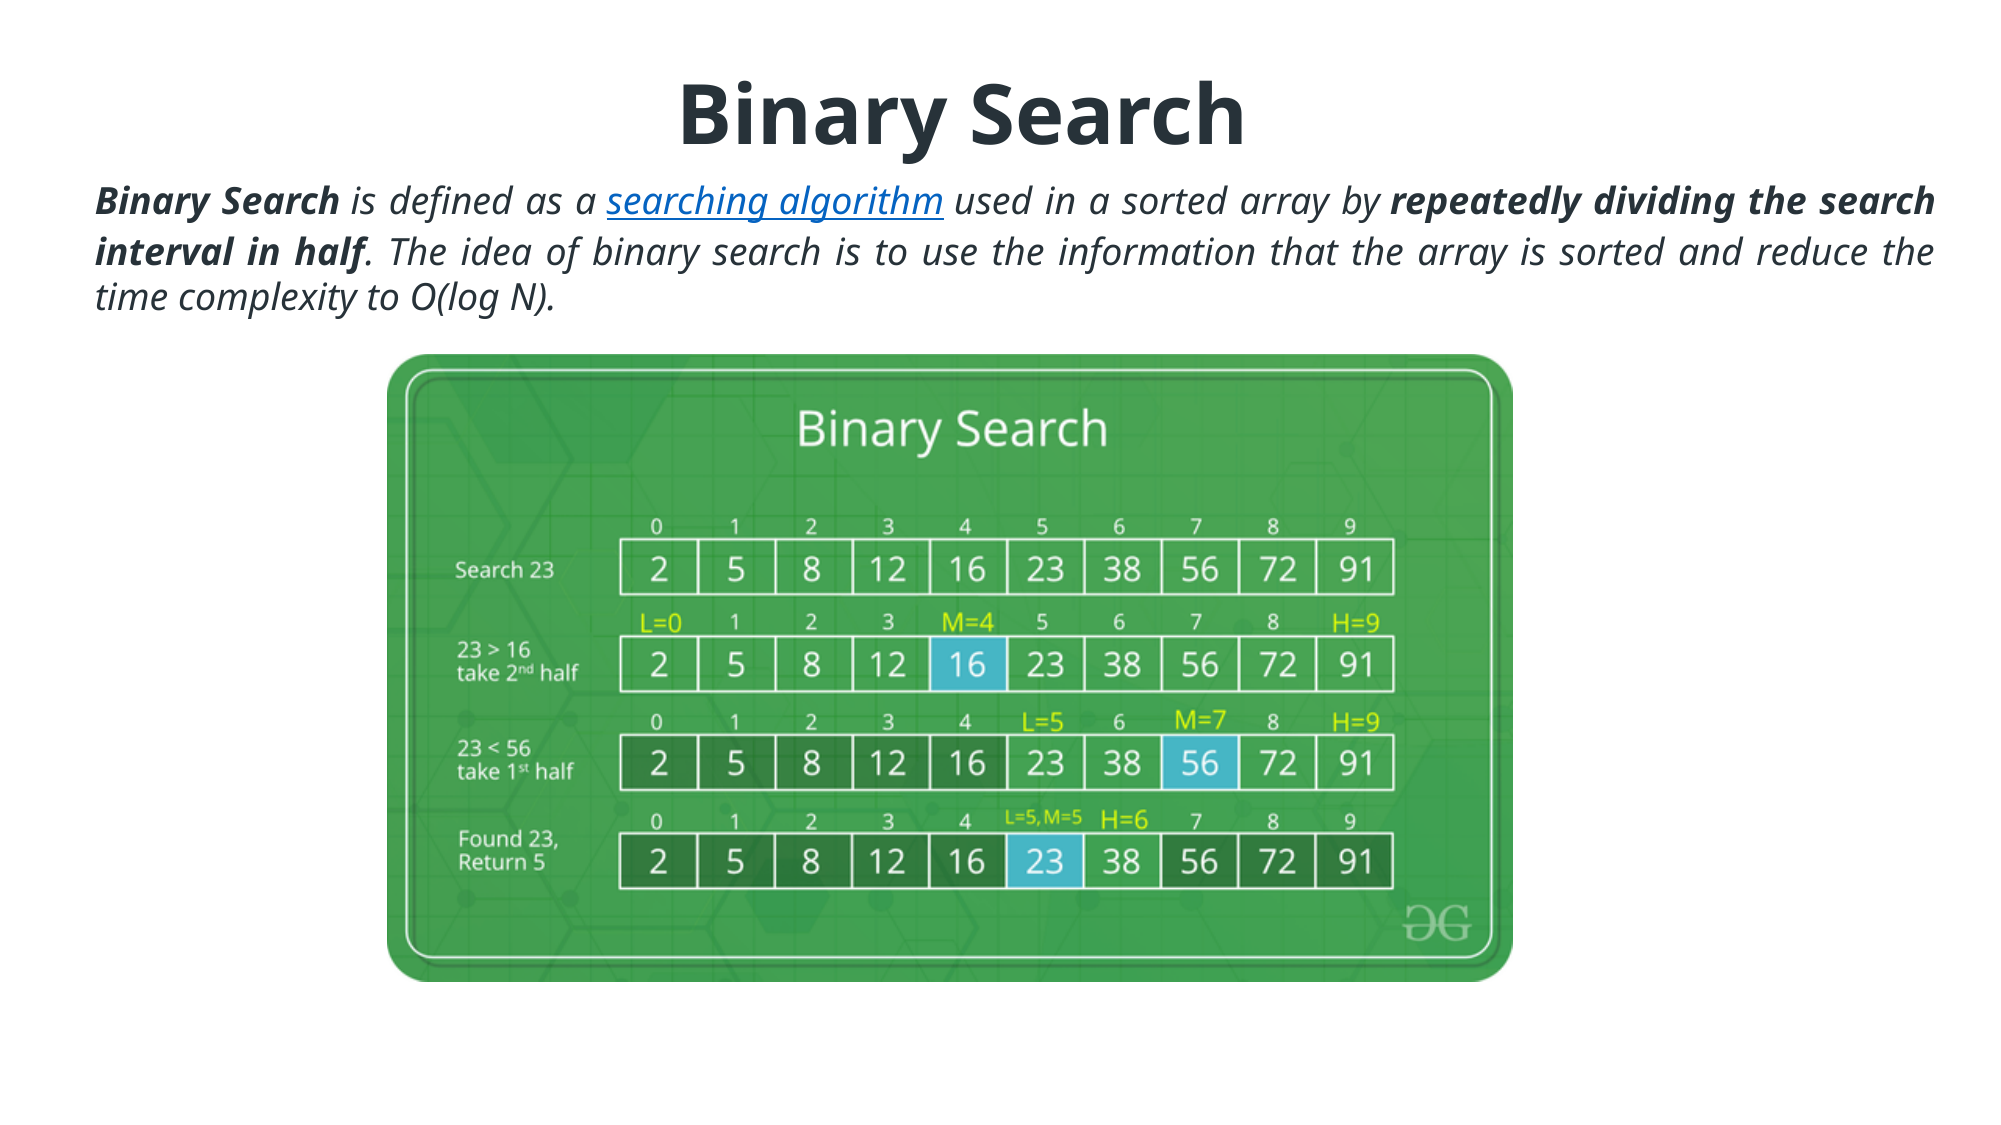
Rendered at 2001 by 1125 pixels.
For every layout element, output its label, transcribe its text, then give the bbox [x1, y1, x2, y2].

text_box Binary Search [661, 53, 1264, 169]
picture [387, 354, 1513, 982]
text_box Binary Search is defined as a searching algorithm used in a sorted array by repeatedly dividing the search interval in half. The idea of binary search is to use the information that the array is sorted and reduce the time complexity to O(log N). [79, 169, 1952, 326]
